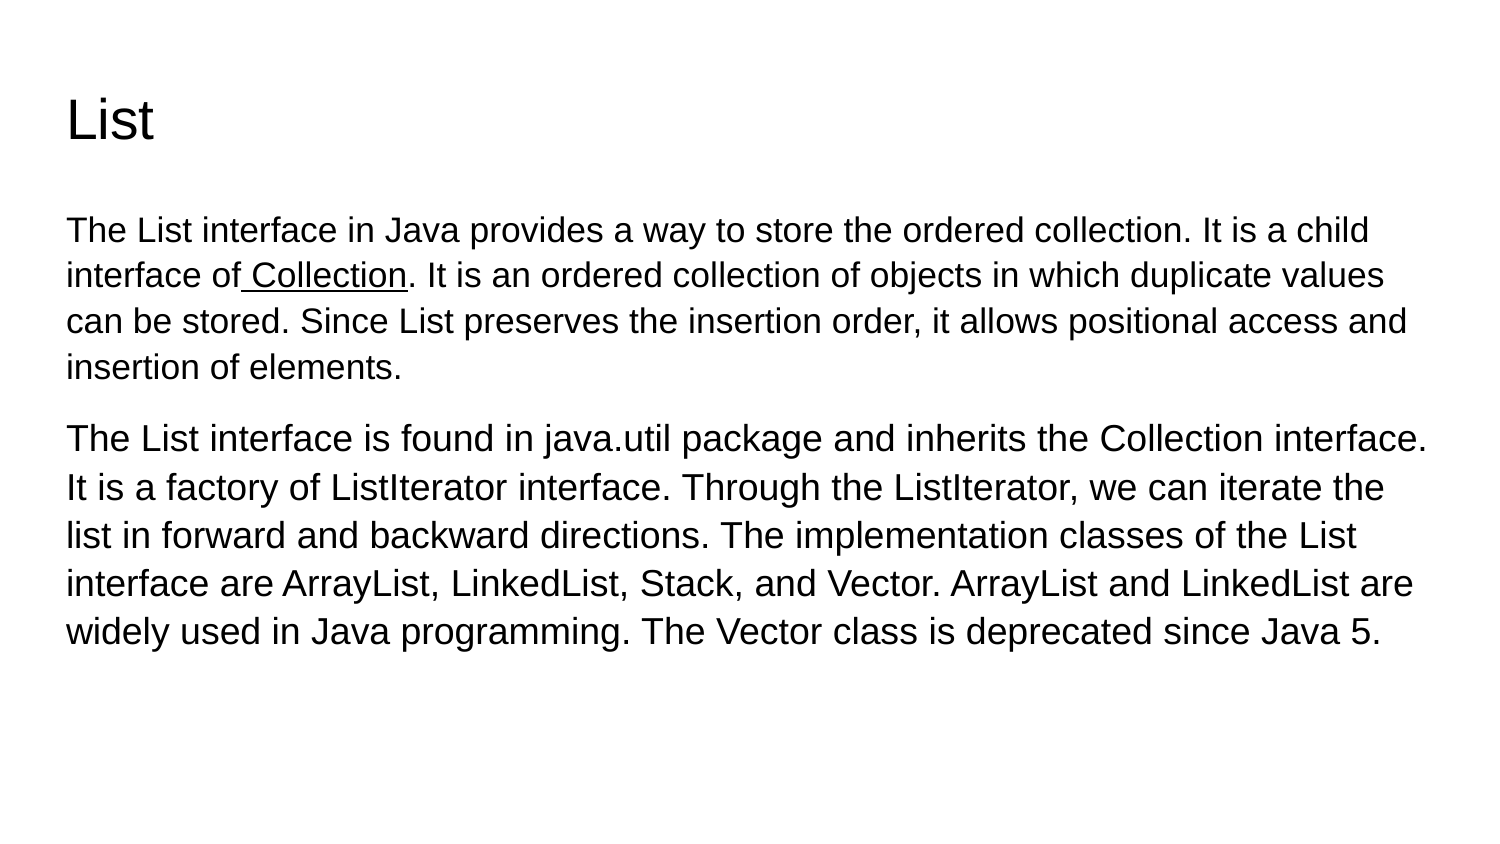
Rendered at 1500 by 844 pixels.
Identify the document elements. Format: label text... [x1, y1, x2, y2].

title List [51, 72, 1449, 167]
list The List interface in Java provides a way to store the ordered collection. It is a child interface of Collection. It is an ordered collection of objects in which duplicate values can be stored. Since List preserves the insertion order, it allows positional access and insertion of elements. The List interface is found in java.util package and inherits the Collection interface. It is a factory of ListIterator interface. Through the ListIterator, we can iterate the list in forward and backward directions. The implementation classes of the List interface are ArrayList, LinkedList, Stack, and Vector. ArrayList and LinkedList are widely used in Java programming. The Vector class is deprecated since Java 5. [51, 189, 1449, 750]
